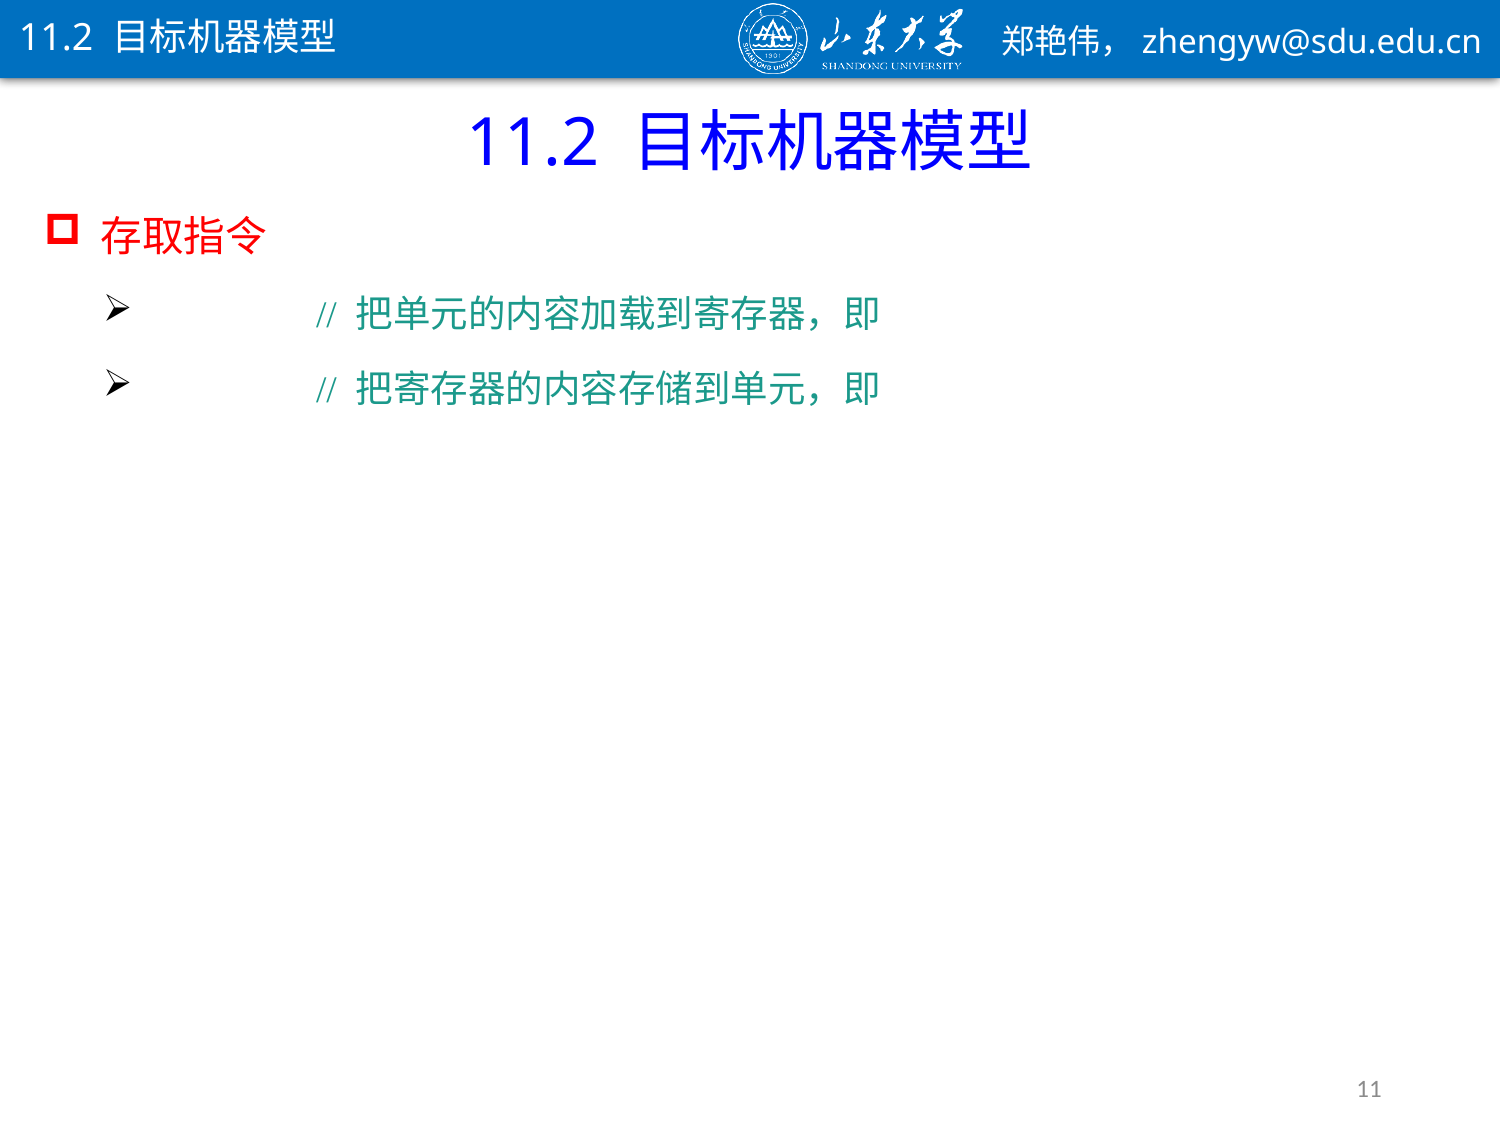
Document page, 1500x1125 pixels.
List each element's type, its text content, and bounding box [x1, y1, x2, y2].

text_box 11.2 目标机器模型 [0, 91, 1500, 187]
picture [738, 3, 963, 74]
slide_number 11 [1059, 1057, 1397, 1118]
text_box 11.2 目标机器模型 [4, 5, 352, 66]
